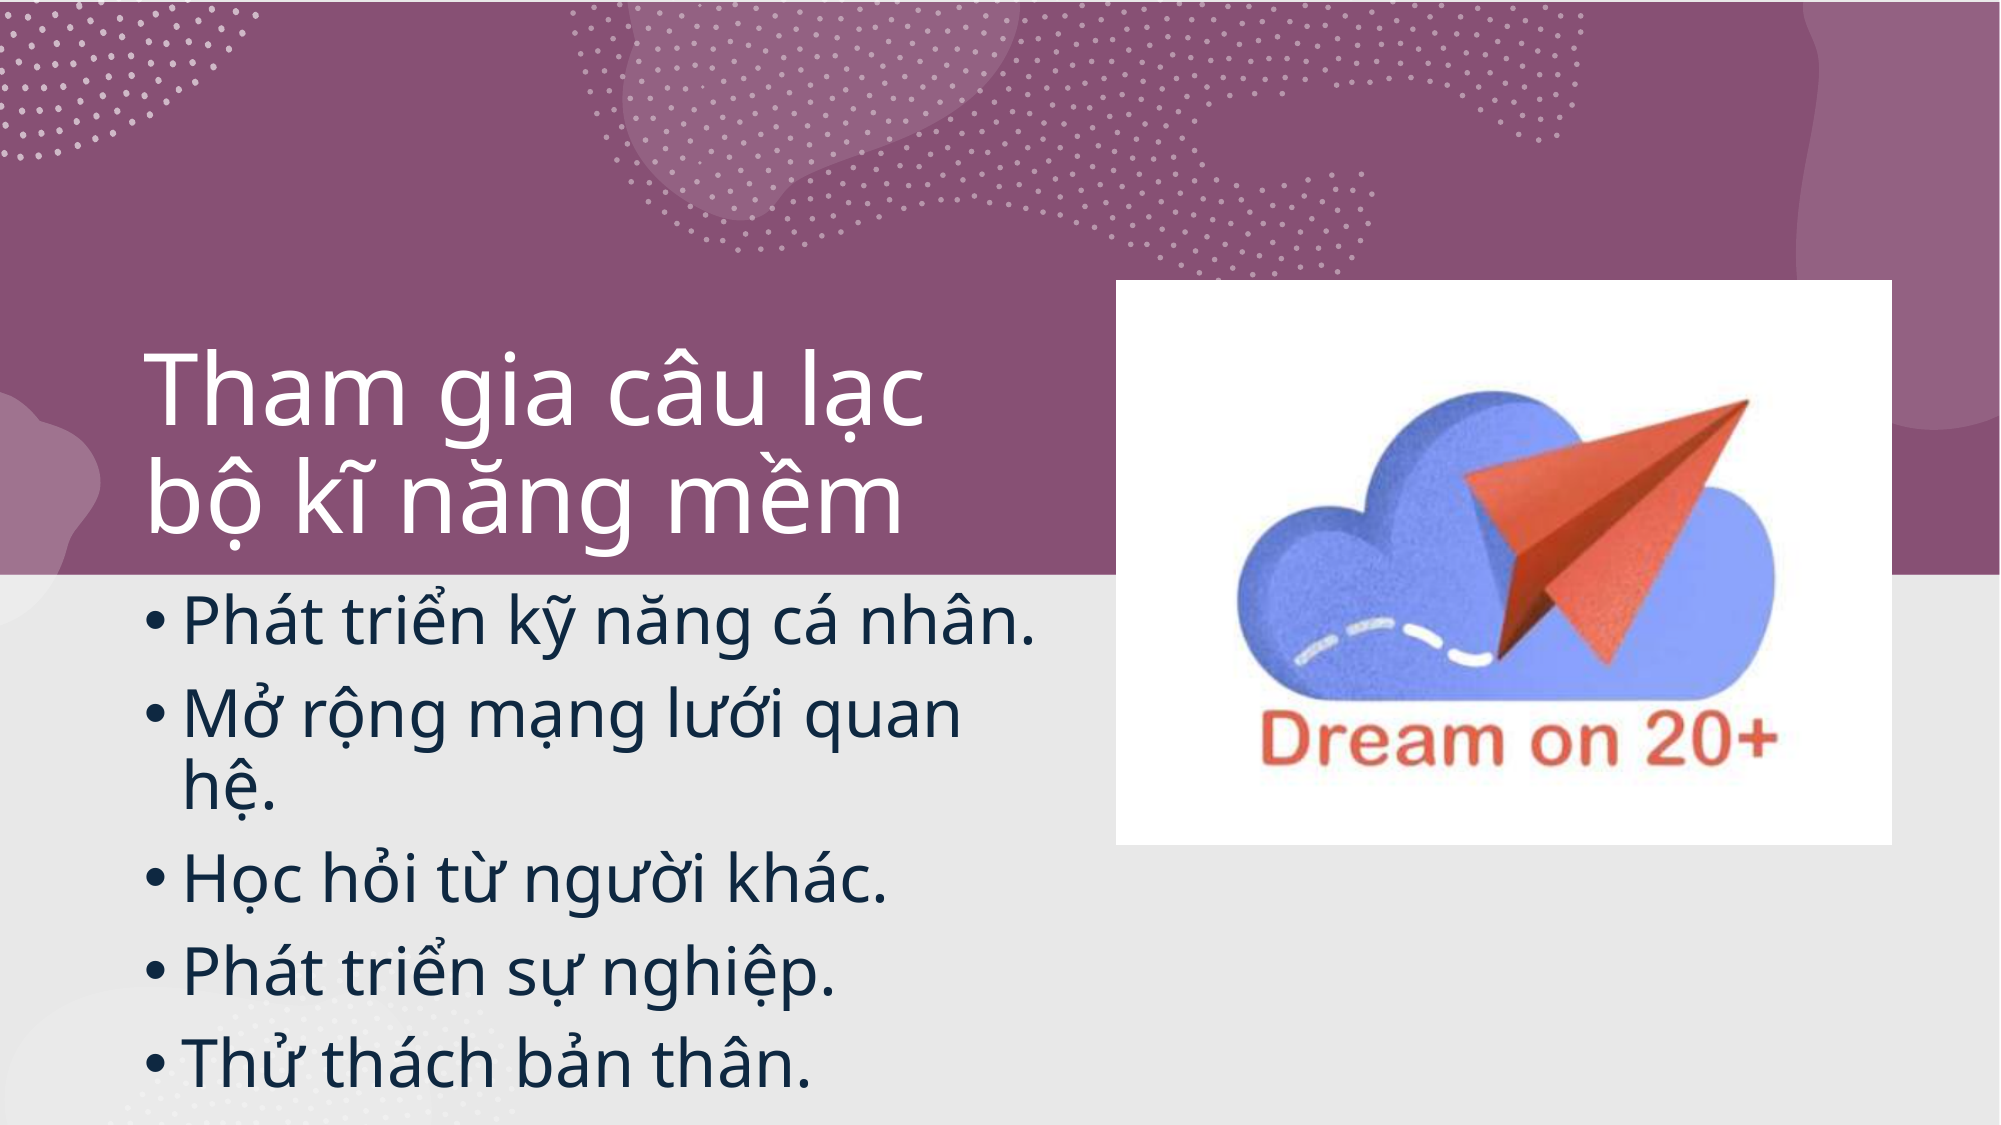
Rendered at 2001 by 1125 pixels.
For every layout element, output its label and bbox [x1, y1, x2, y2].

text_box [0, 0, 2000, 1125]
